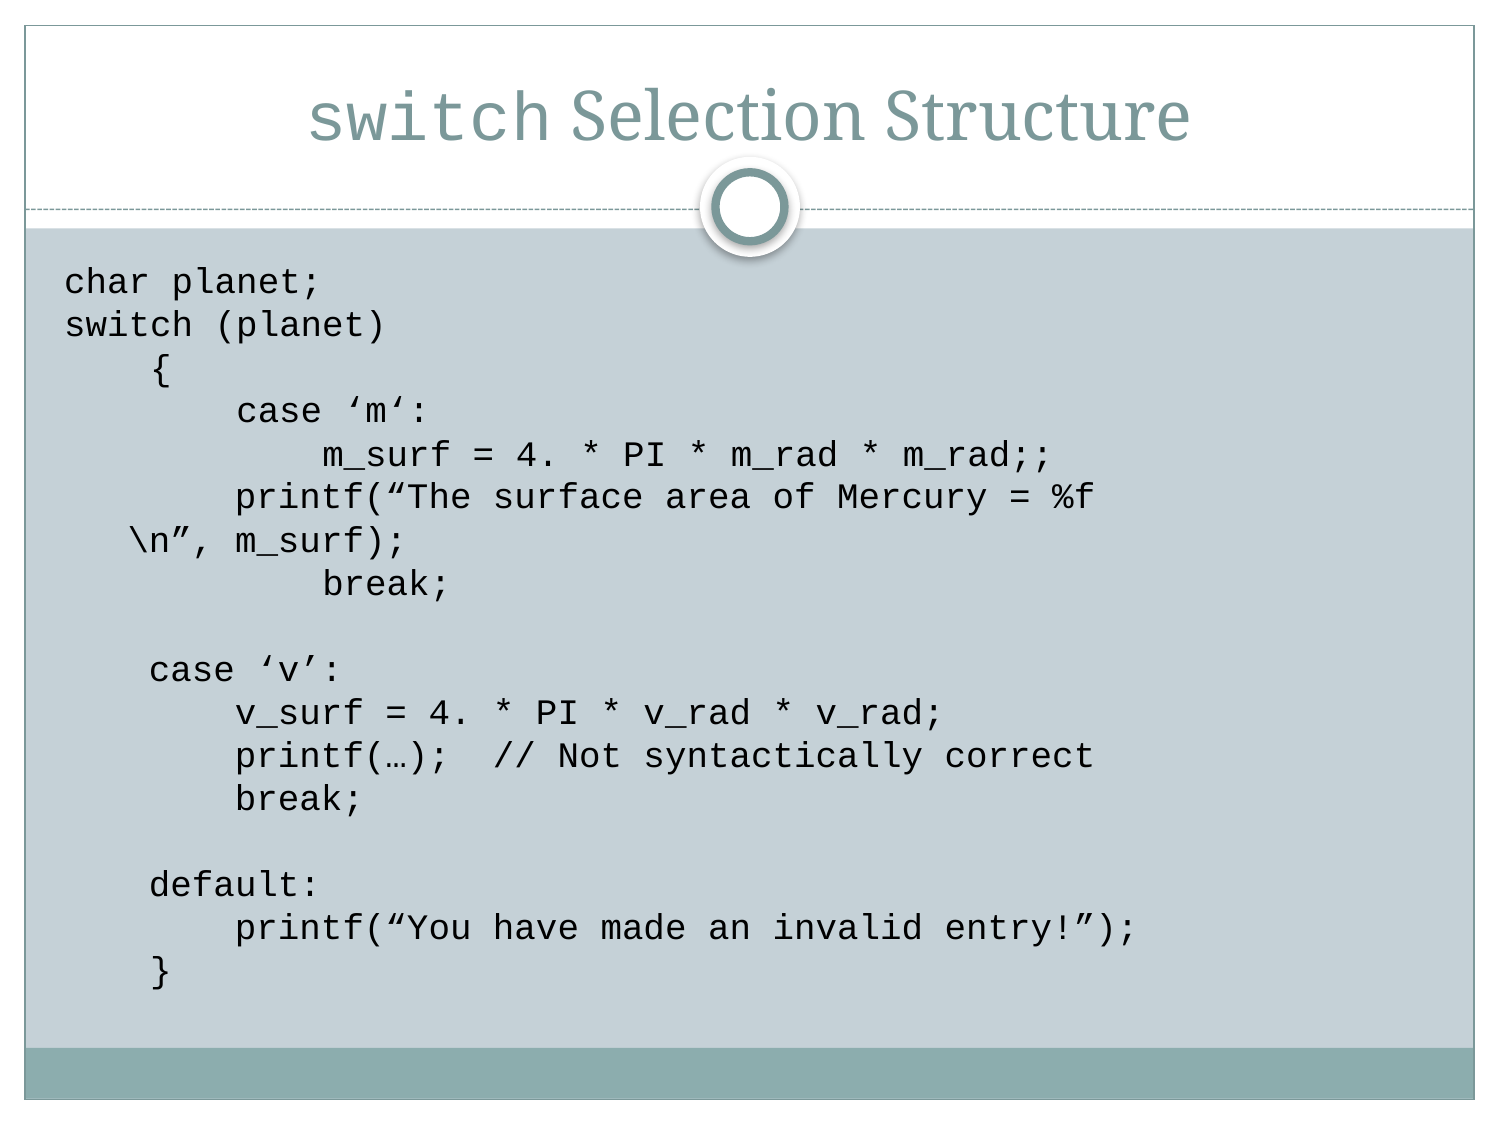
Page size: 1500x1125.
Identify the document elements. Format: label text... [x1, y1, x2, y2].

list char planet; switch (planet) { case ‘m‘: m_surf = 4. * PI * m_rad * m_rad;; printf(“The surface area of Mercury = %f \n”, m_surf); break; case ‘v’: v_surf = 4. * PI * v_rad * v_rad; printf(…); // Not syntactically correct break; default: printf(“You have made an invalid entry!”); } [49, 250, 1445, 1001]
title switch Selection Structure [49, 37, 1450, 162]
